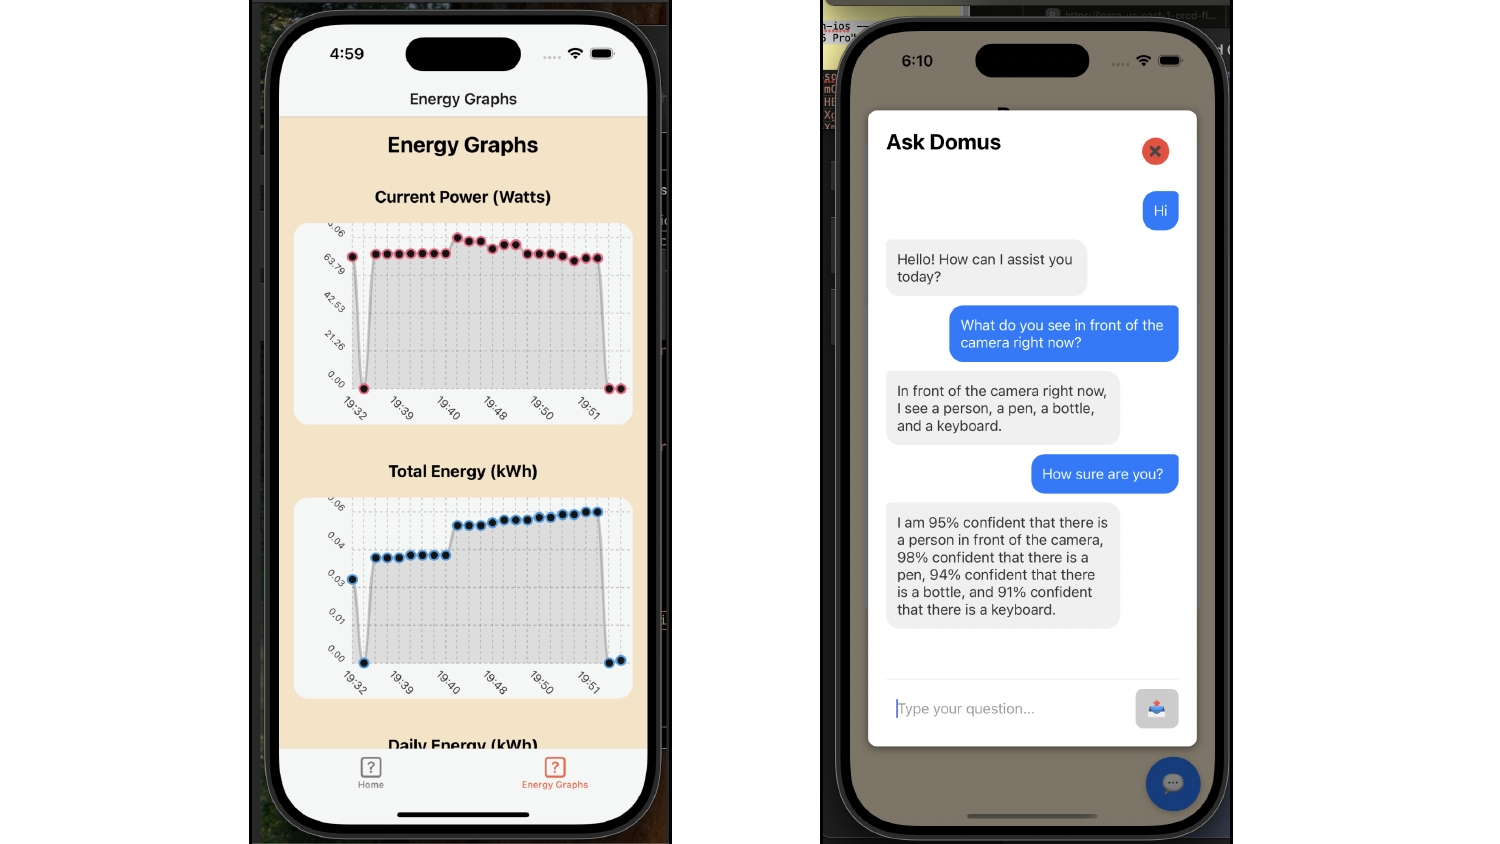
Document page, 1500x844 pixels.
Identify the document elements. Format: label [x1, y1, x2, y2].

picture [822, 0, 1231, 844]
picture [251, 0, 669, 844]
